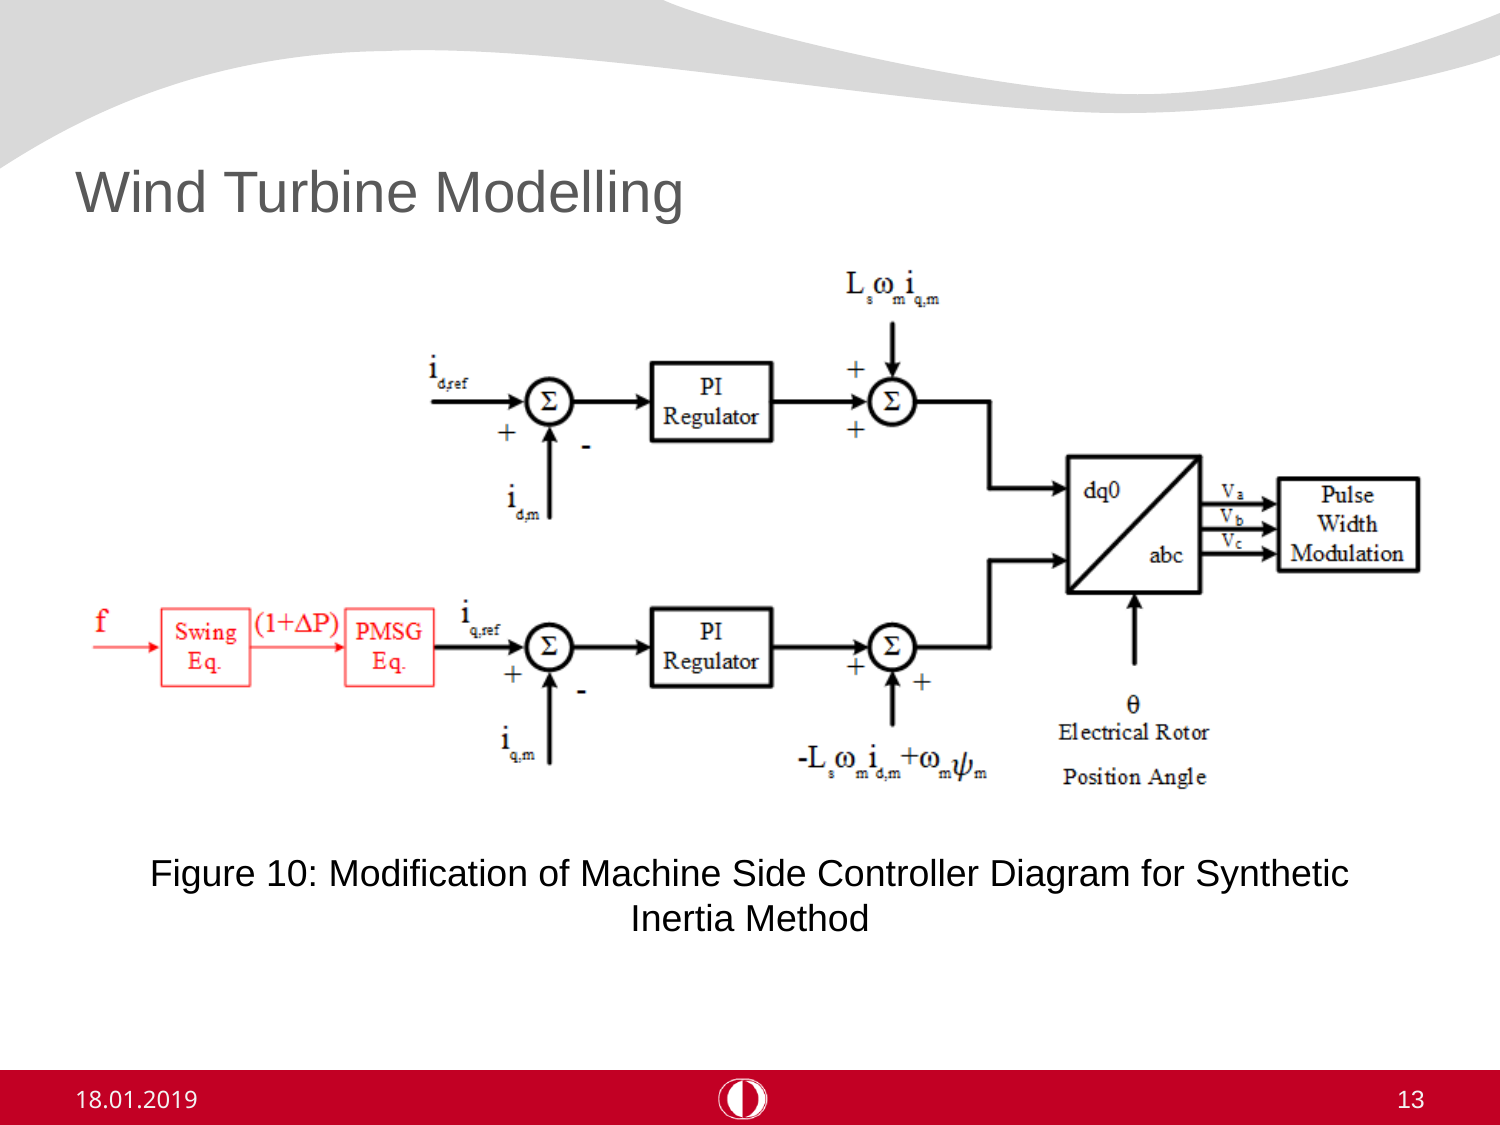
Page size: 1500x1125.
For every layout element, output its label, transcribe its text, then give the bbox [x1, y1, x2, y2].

text_box Figure 10: Modification of Machine Side Controller Diagram for Synthetic Inertia Method [134, 841, 1366, 947]
title Wind Turbine Modelling [75, 55, 1425, 224]
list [74, 255, 1426, 803]
slide_number 13 [1330, 1070, 1425, 1114]
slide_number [75, 1070, 732, 1114]
picture [713, 1078, 781, 1122]
